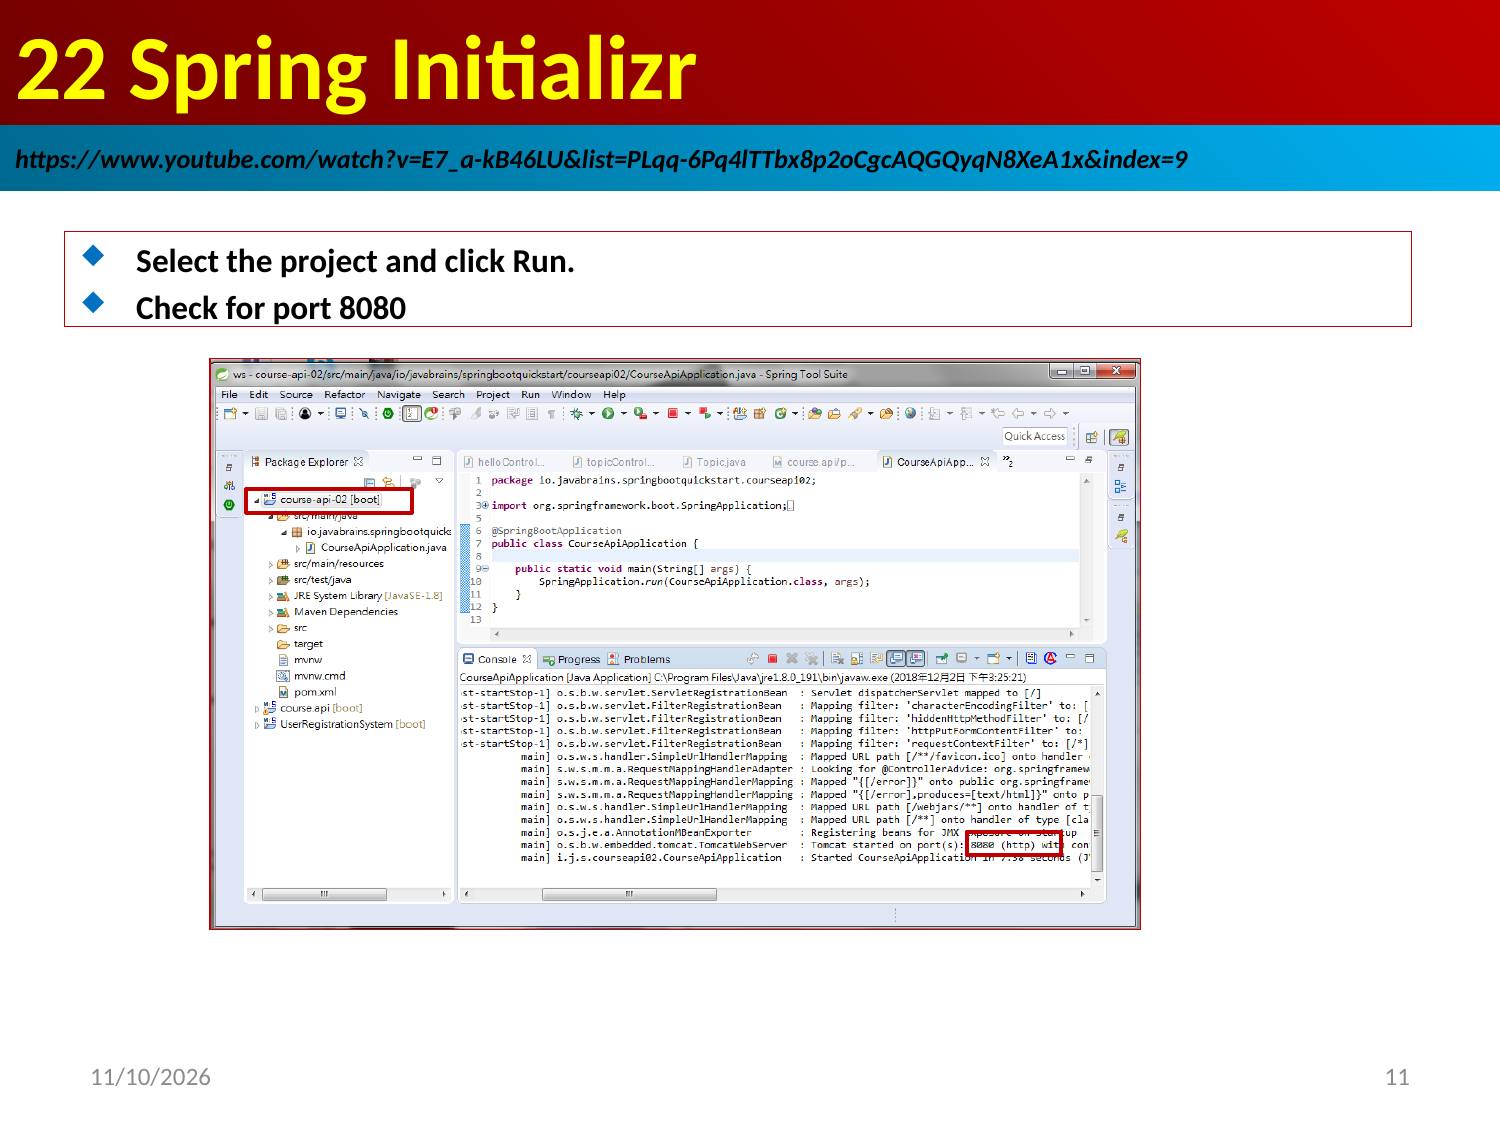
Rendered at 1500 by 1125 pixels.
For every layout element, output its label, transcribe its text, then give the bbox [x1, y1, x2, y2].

subtitle Select the project and click Run. Check for port 8080 [64, 231, 1412, 327]
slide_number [75, 1042, 425, 1109]
picture [210, 358, 1141, 929]
slide_number 11 [1074, 1042, 1425, 1109]
text_box https://www.youtube.com/watch?v=E7_a-kB46LU&list=PLqq-6Pq4lTTbx8p2oCgcAQGQyqN8XeA1x&index=9 [0, 125, 1500, 191]
title 22 Spring Initializr [0, 0, 1500, 125]
